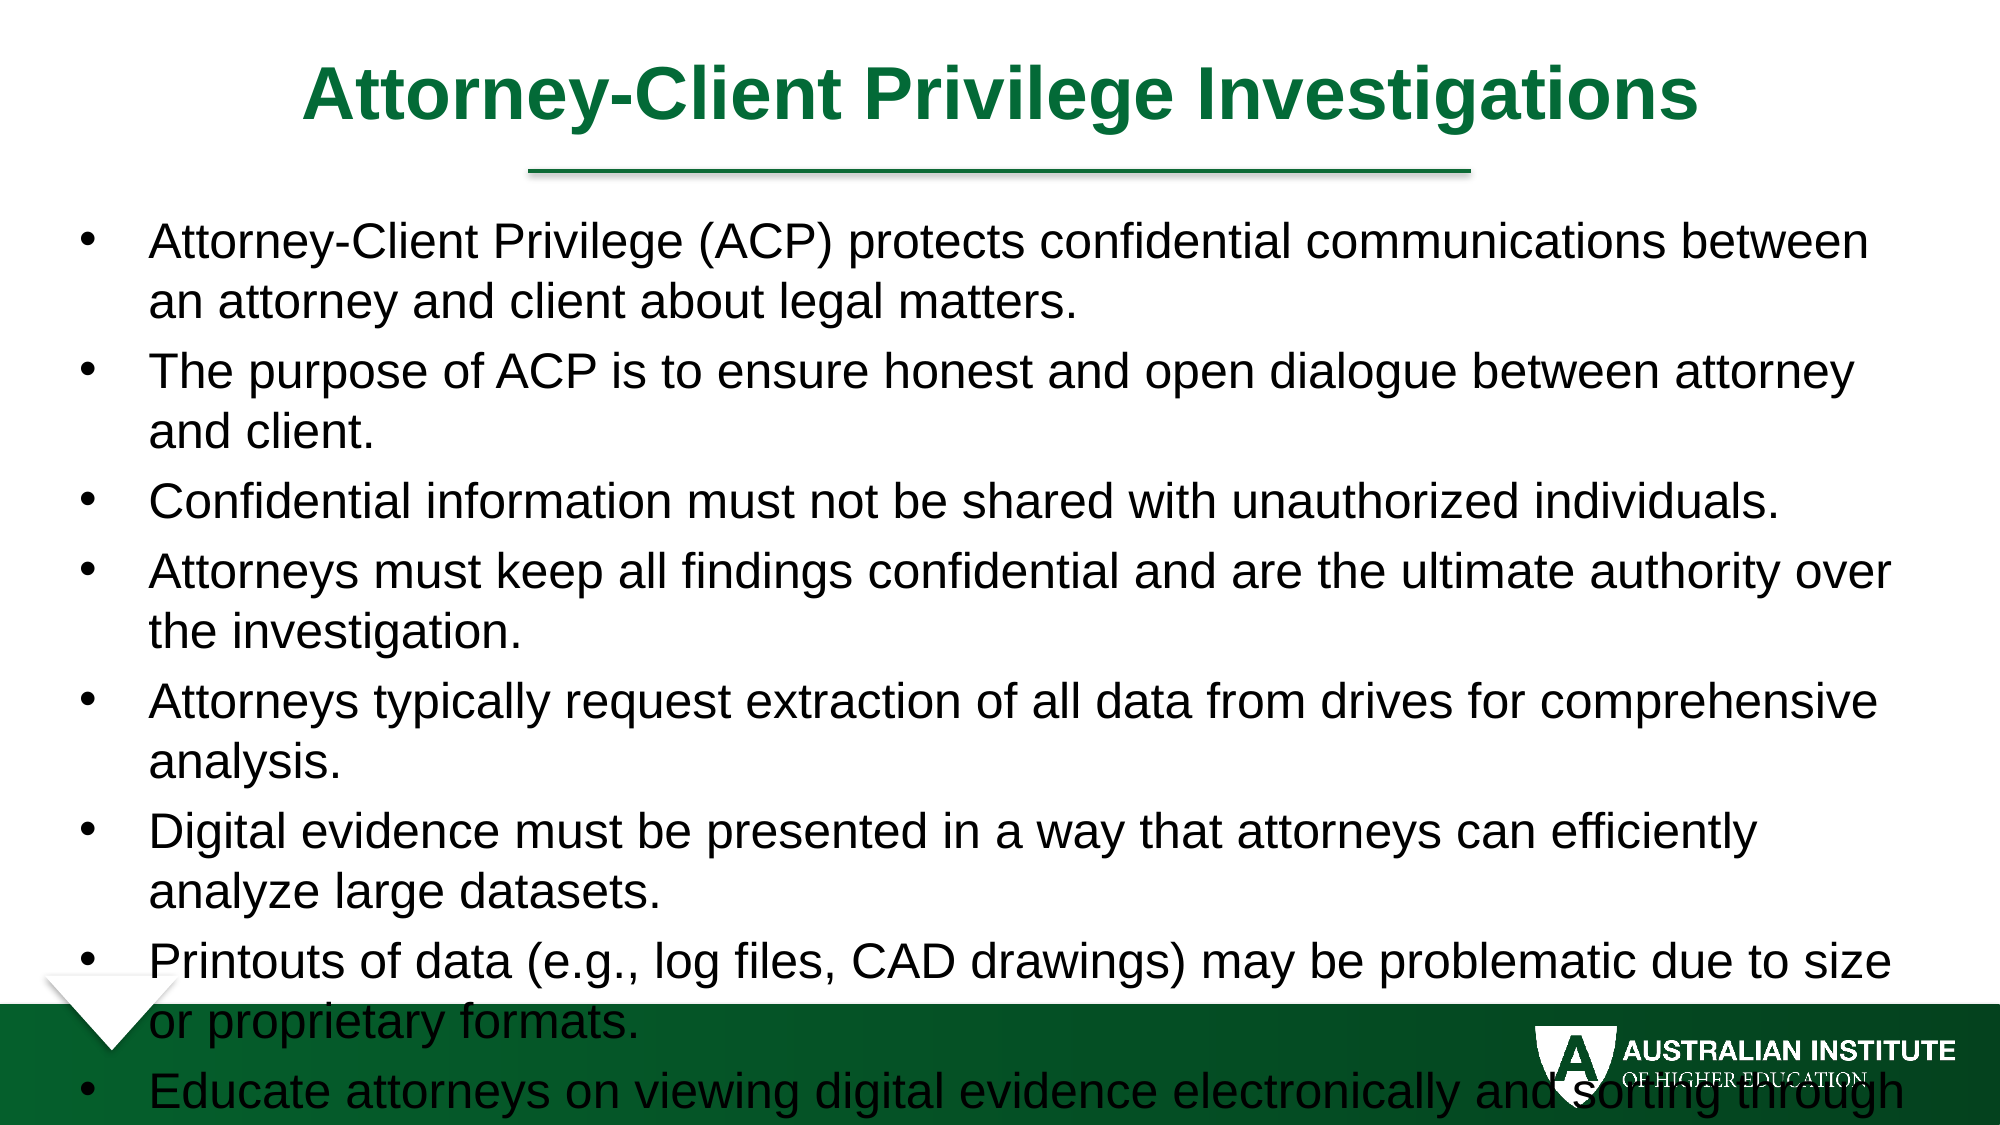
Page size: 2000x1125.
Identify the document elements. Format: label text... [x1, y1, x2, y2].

title Attorney-Client Privilege Investigations [65, 18, 1938, 161]
picture [1511, 1014, 1969, 1116]
list Attorney-Client Privilege (ACP) protects confidential communications between an attorney and client about legal matters. The purpose of ACP is to ensure honest and open dialogue between attorney and client. Confidential information must not be shared with unauthorized individuals. Attorneys must keep all findings confidential and are the ultimate authority over the investigation. Attorneys typically request extraction of all data from drives for comprehensive analysis. Digital evidence must be presented in a way that attorneys can efficiently analyze large datasets. Printouts of data (e.g., log files, CAD drawings) may be problematic due to size or proprietary formats. Educate attorneys on viewing digital evidence electronically and sorting through files for efficient analysis. Binary files (e.g., CAD drawings) require specific programs for examination. Engineering companies may have specialized drafting programs for reviewing design plans. Discovery demands for lawsuits involving product-related injuries require extracting design plans for review. Steps for ACP investigations include: Request a memo from the attorney directing the investigation, list keywords of interest, and initiate analysis after receiving the memo. Create two bit-stream images of the drive using different tools for redundancy and reliability. Verify hash values on all files to ensure data integrity. Methodically examine all drive data (allocated and unallocated) and extract relevant information. Run keyword searches on both allocated and unallocated disk space to identify relevant data. Use specialty tools for Windows Registry analysis to search for keywords. For binary files, locate the correct program and provide printouts or load files on a separate workstation for viewing. Use tools to remove or replace nonprintable data for unallocated recovery. Organize recovered data into well-structured folders for easy access by attorneys or paralegals. Minimize written communication with the attorney; use telephone for questions or updates. All documentation must include a header stating it is 'Privileged Legal Communication—Confidential Work Product'. Assist attorneys and paralegals in analyzing the data. If directives are unclear, contact the attorney and maintain open communication. Use encryption or secure email services for all messages to ensure confidentiality. [64, 200, 1936, 925]
